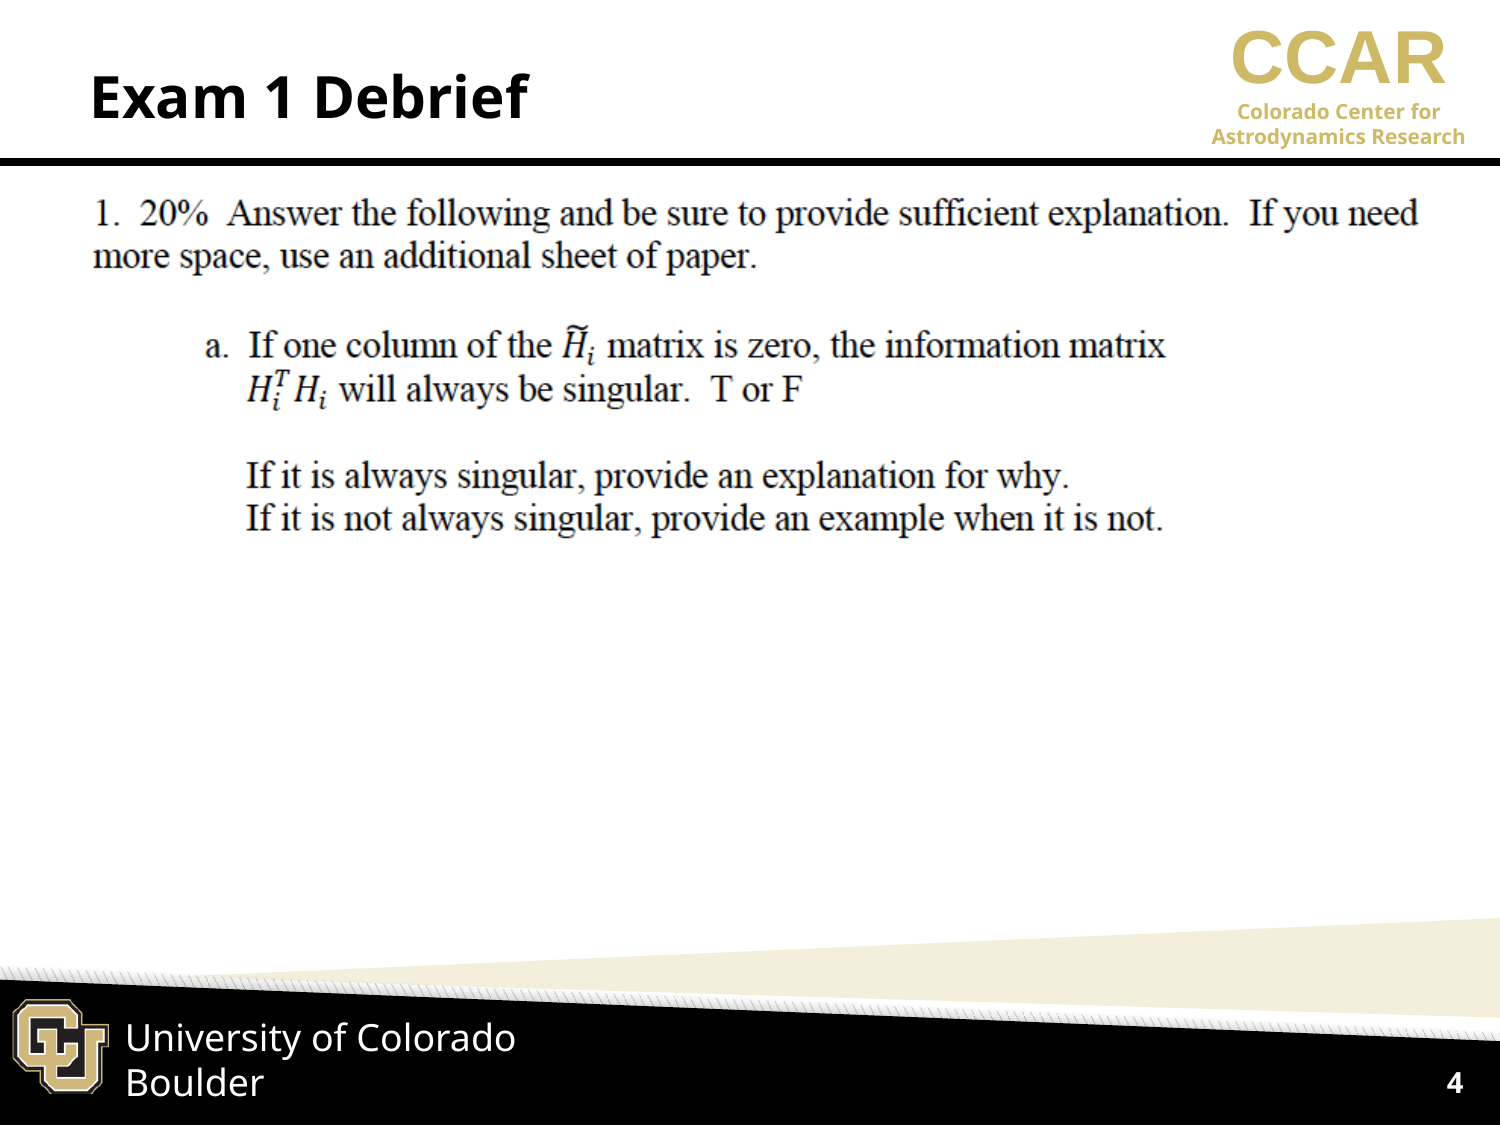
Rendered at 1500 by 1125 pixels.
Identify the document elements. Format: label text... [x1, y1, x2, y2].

slide_number 4 [1385, 1051, 1479, 1112]
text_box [0, 972, 1499, 1041]
title Exam 1 Debrief [75, 37, 1200, 138]
picture [0, 165, 1500, 558]
